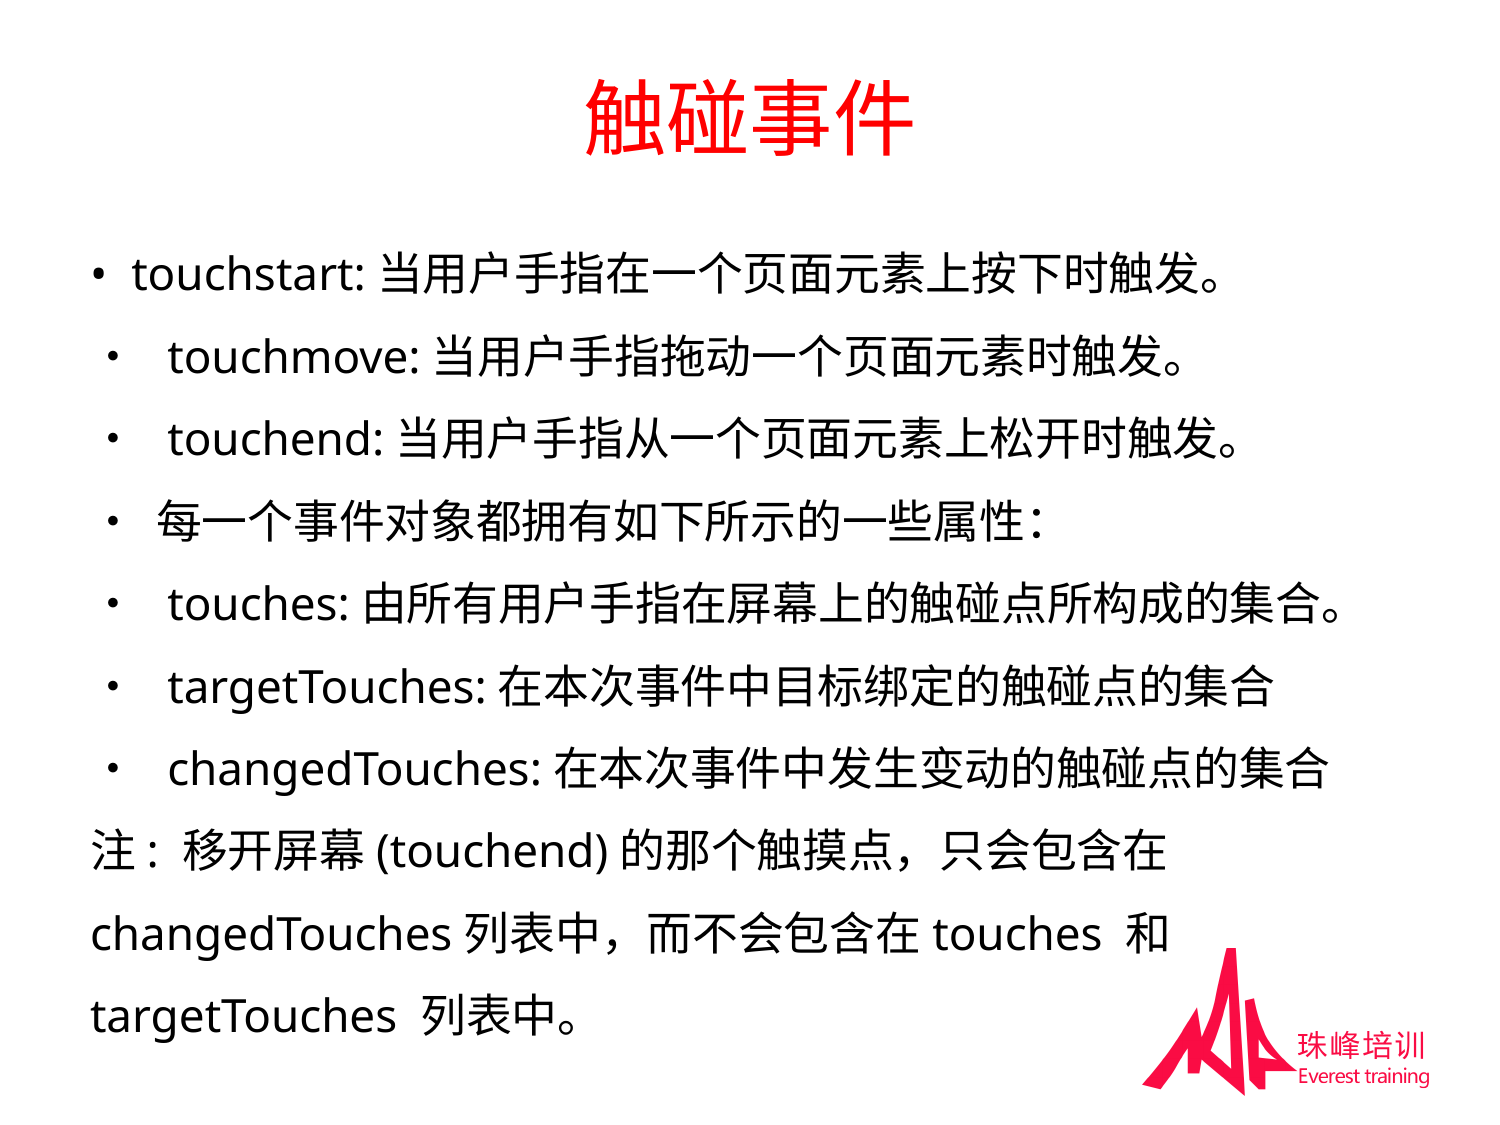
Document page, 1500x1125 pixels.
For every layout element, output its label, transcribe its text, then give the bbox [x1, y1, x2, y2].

title 触碰事件 [75, 22, 1425, 210]
list • touchstart:当用户手指在一个页面元素上按下时触发。 • touchmove:当用户手指拖动一个页面元素时触发。 • touchend:当用户手指从一个页面元素上松开时触发。 • 每一个事件对象都拥有如下所示的一些属性： • touches:由所有用户手指在屏幕上的触碰点所构成的集合。 • targetTouches:在本次事件中目标绑定的触碰点的集合 • changedTouches:在本次事件中发生变动的触碰点的集合 注: 移开屏幕(touchend)的那个触摸点，只会包含在changedTouches列表中，而不会包含在touches 和targetTouches 列表中。 [75, 210, 1425, 953]
picture [1142, 948, 1429, 1097]
